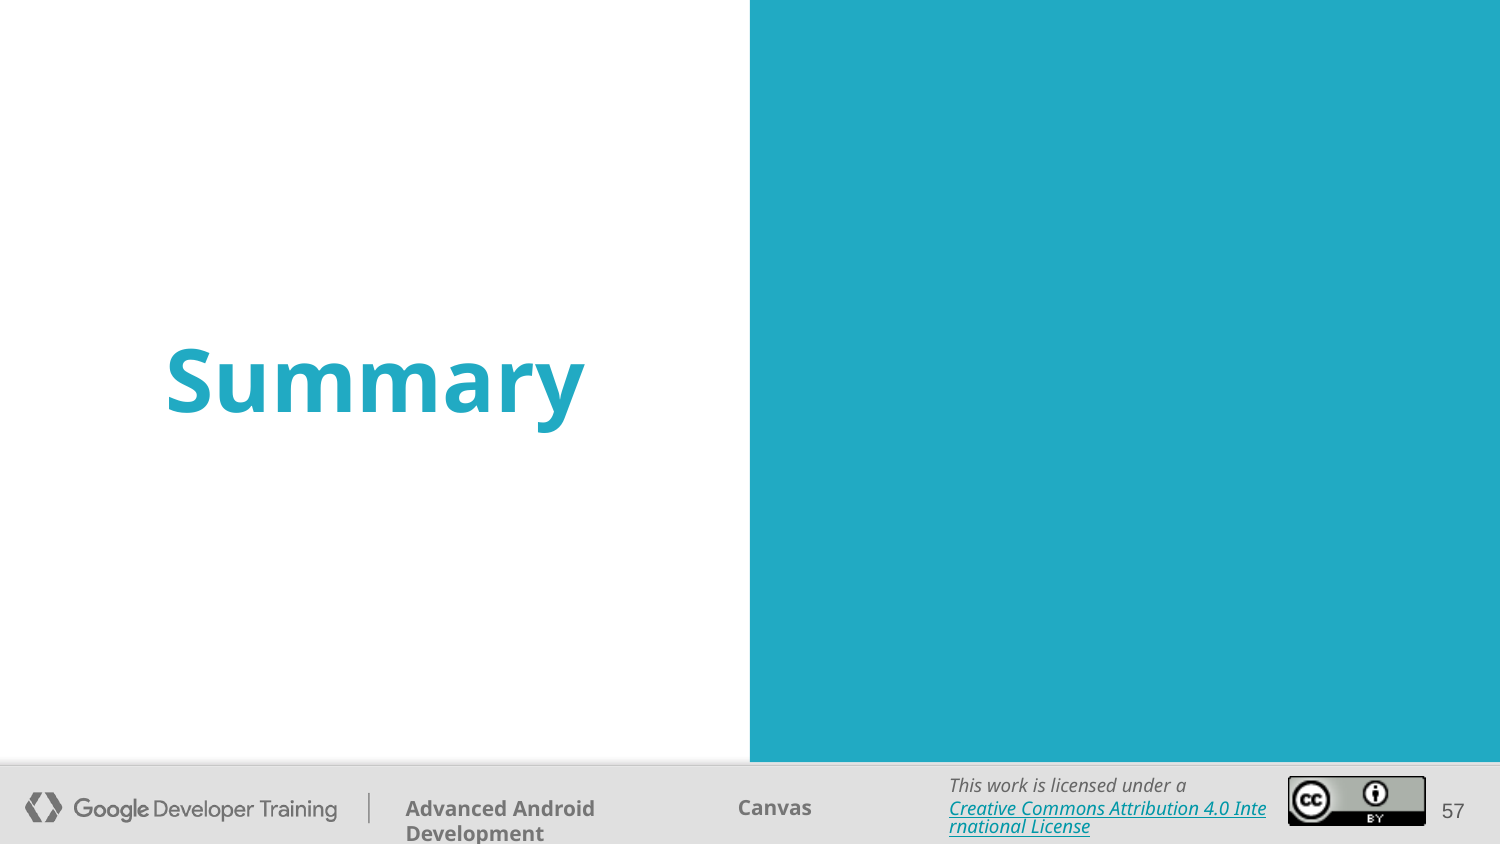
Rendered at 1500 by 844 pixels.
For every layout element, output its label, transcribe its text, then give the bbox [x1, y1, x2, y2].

slide_number ‹#› [1389, 777, 1480, 842]
picture [0, 0, 1500, 844]
title Summary [43, 202, 708, 446]
